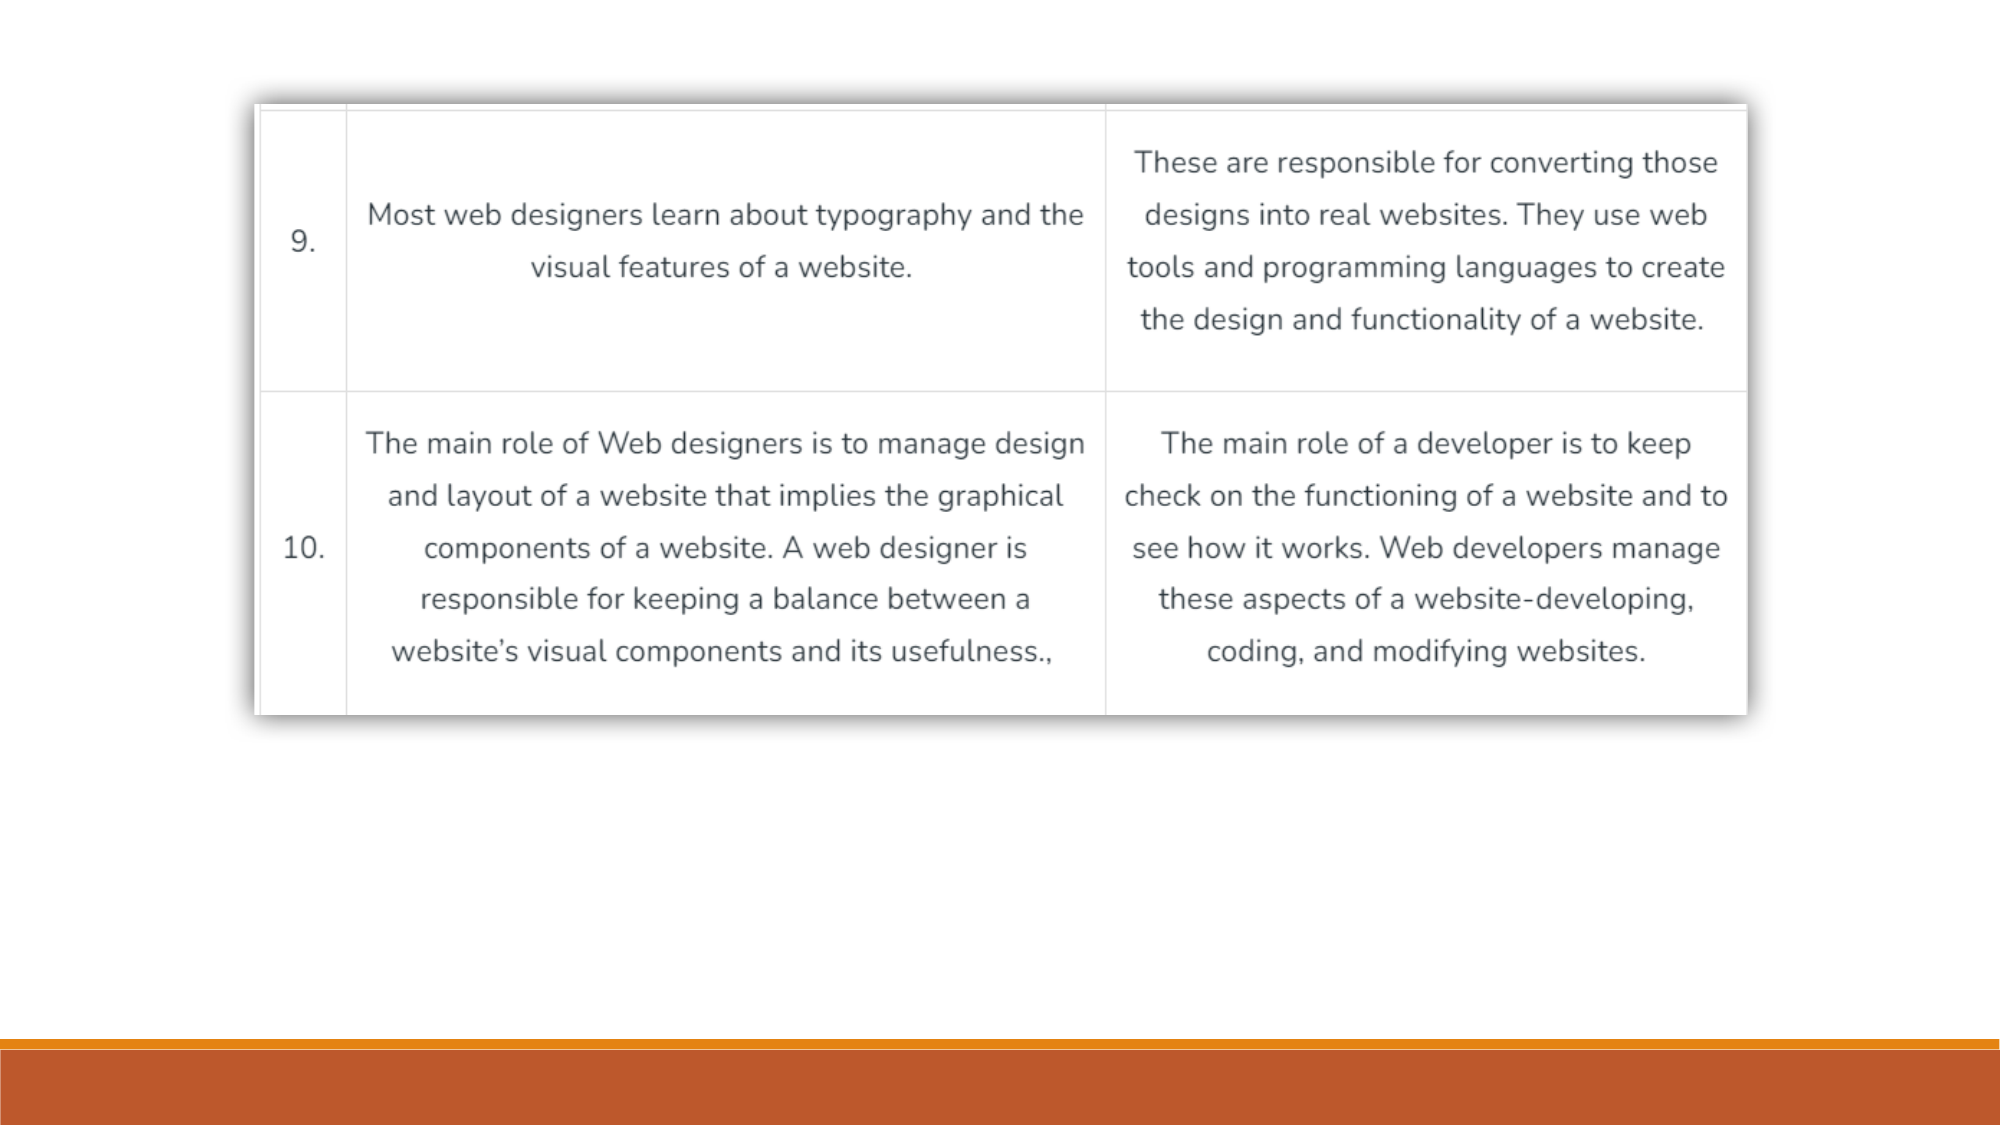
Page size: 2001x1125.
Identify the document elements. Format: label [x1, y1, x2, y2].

picture [253, 103, 1749, 715]
